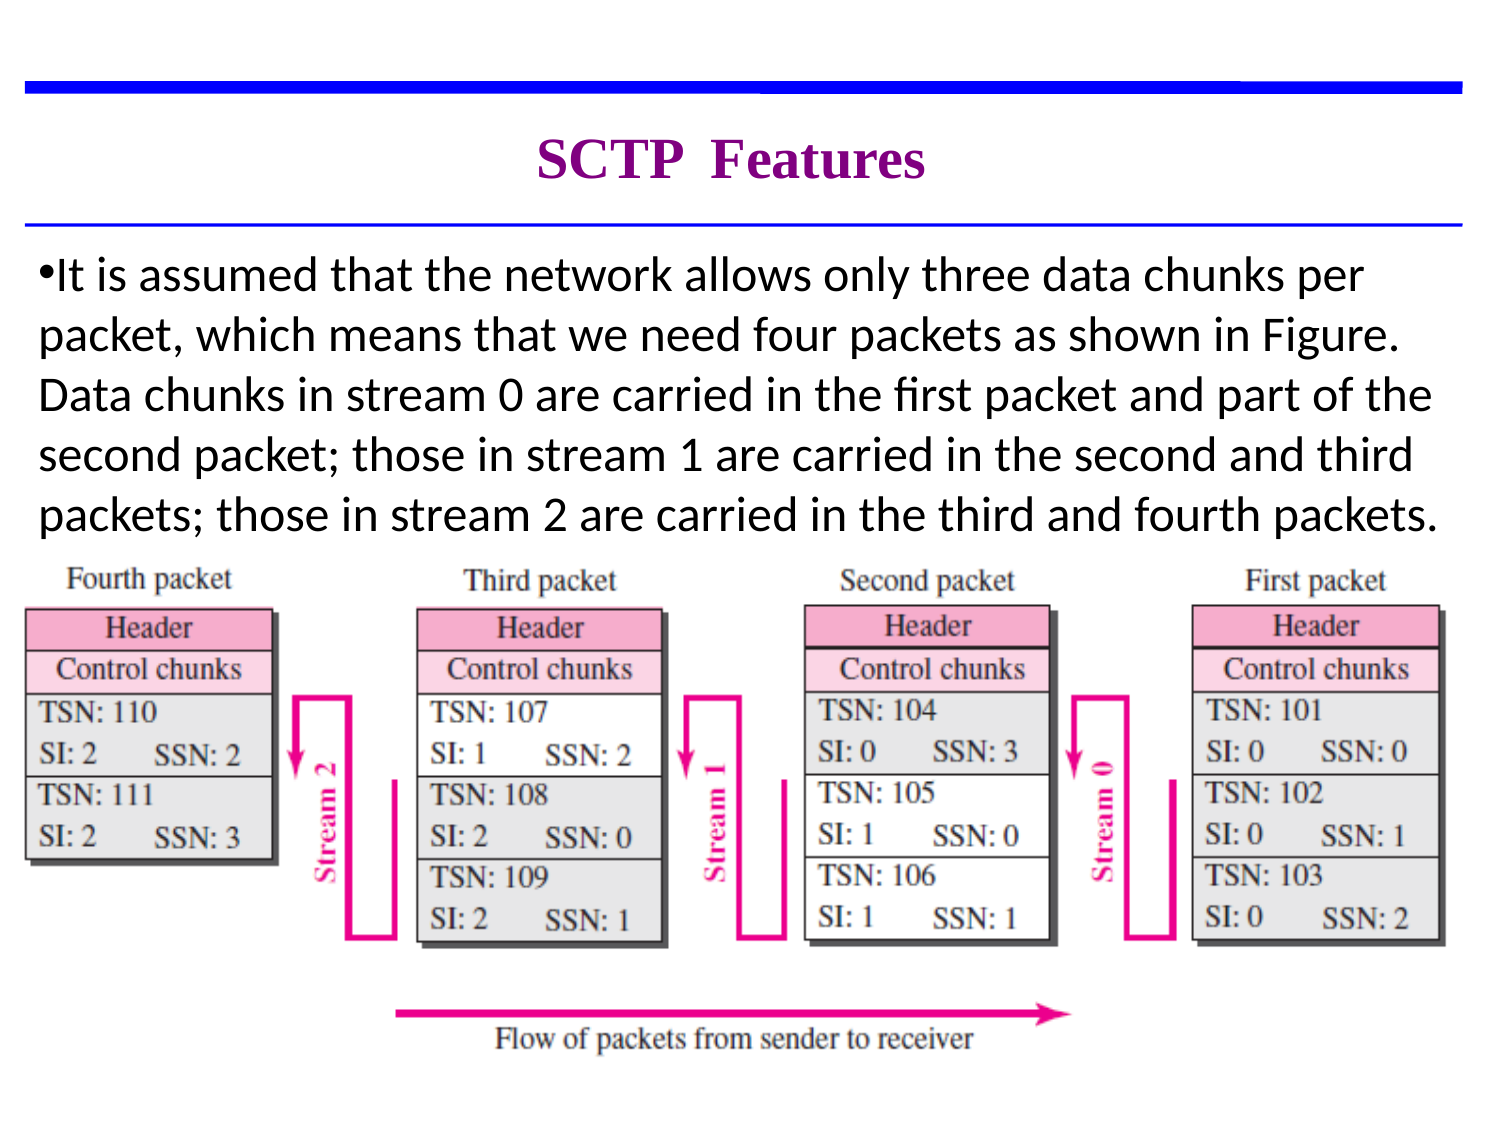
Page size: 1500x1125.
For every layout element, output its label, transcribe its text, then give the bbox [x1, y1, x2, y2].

text_box SCTP Features [124, 112, 1338, 200]
text_box It is assumed that the network allows only three data chunks per packet, which means that we need four packets as shown in Figure. Data chunks in stream 0 are carried in the first packet and part of the second packet; those in stream 1 are carried in the second and third packets; those in stream 2 are carried in the third and fourth packets. [23, 234, 1477, 550]
picture [14, 546, 1466, 1067]
